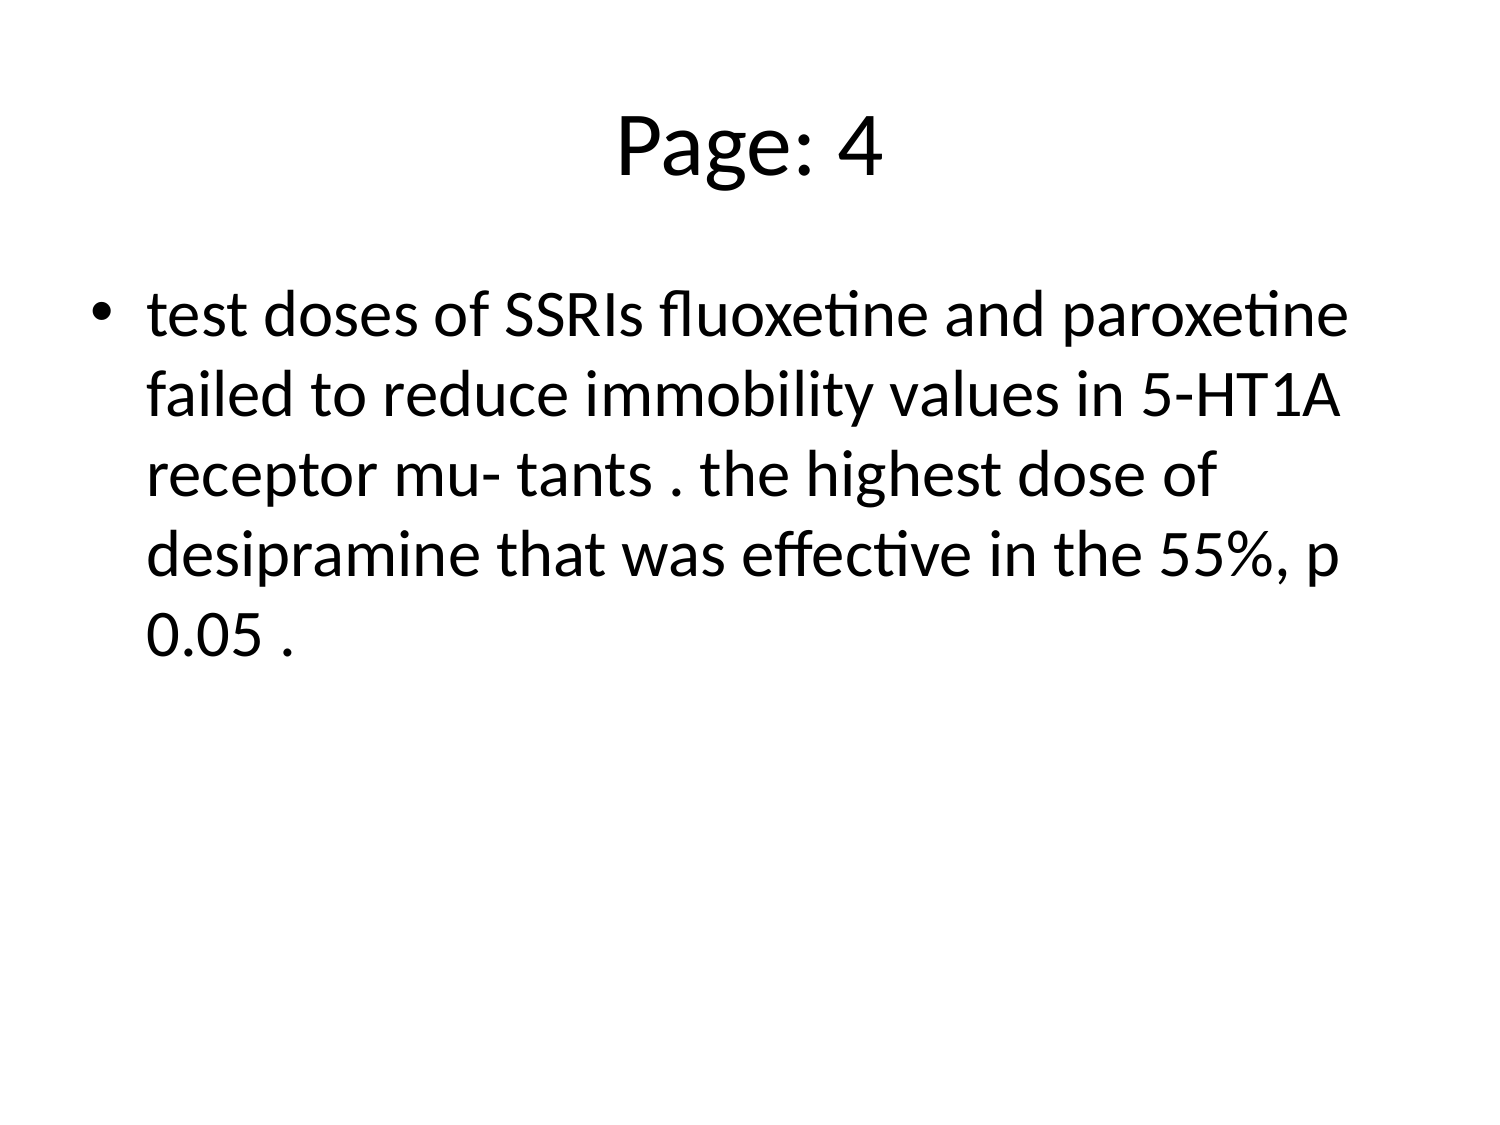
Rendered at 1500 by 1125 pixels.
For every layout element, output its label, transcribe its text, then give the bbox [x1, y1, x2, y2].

title Page: 4 [75, 45, 1425, 233]
list test doses of SSRIs fluoxetine and paroxetine failed to reduce immobility values in 5-HT1A receptor mu- tants . the highest dose of desipramine that was effective in the 55%, p 0.05 . [75, 262, 1425, 1005]
